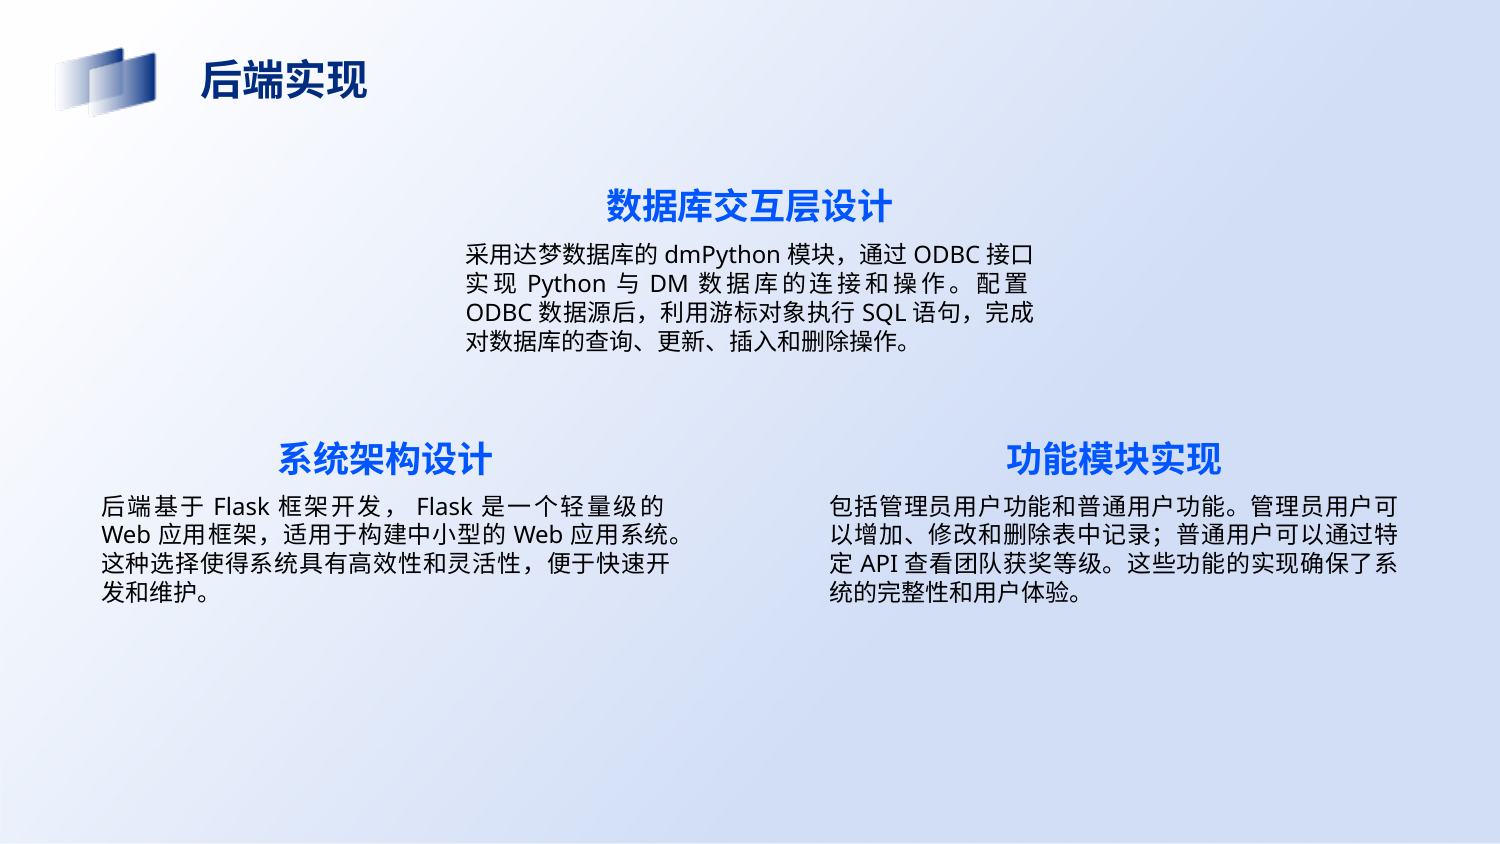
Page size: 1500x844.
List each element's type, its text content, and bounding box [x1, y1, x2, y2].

text_box 后端基于Flask框架开发，Flask是一个轻量级的Web应用框架，适用于构建中小型的Web应用系统。这种选择使得系统具有高效性和灵活性，便于快速开发和维护。 [85, 475, 686, 622]
text_box 数据库交互层设计 [449, 167, 1050, 224]
text_box 采用达梦数据库的dmPython模块，通过ODBC接口实现Python与DM数据库的连接和操作。配置ODBC数据源后，利用游标对象执行SQL语句，完成对数据库的查询、更新、插入和删除操作。 [449, 224, 1050, 371]
picture [0, 0, 1500, 844]
text_box 后端实现 [185, 31, 1402, 120]
text_box 系统架构设计 [85, 420, 686, 475]
text_box 功能模块实现 [814, 420, 1415, 475]
text_box 包括管理员用户功能和普通用户功能。管理员用户可以增加、修改和删除表中记录；普通用户可以通过特定API查看团队获奖等级。这些功能的实现确保了系统的完整性和用户体验。 [814, 475, 1415, 622]
